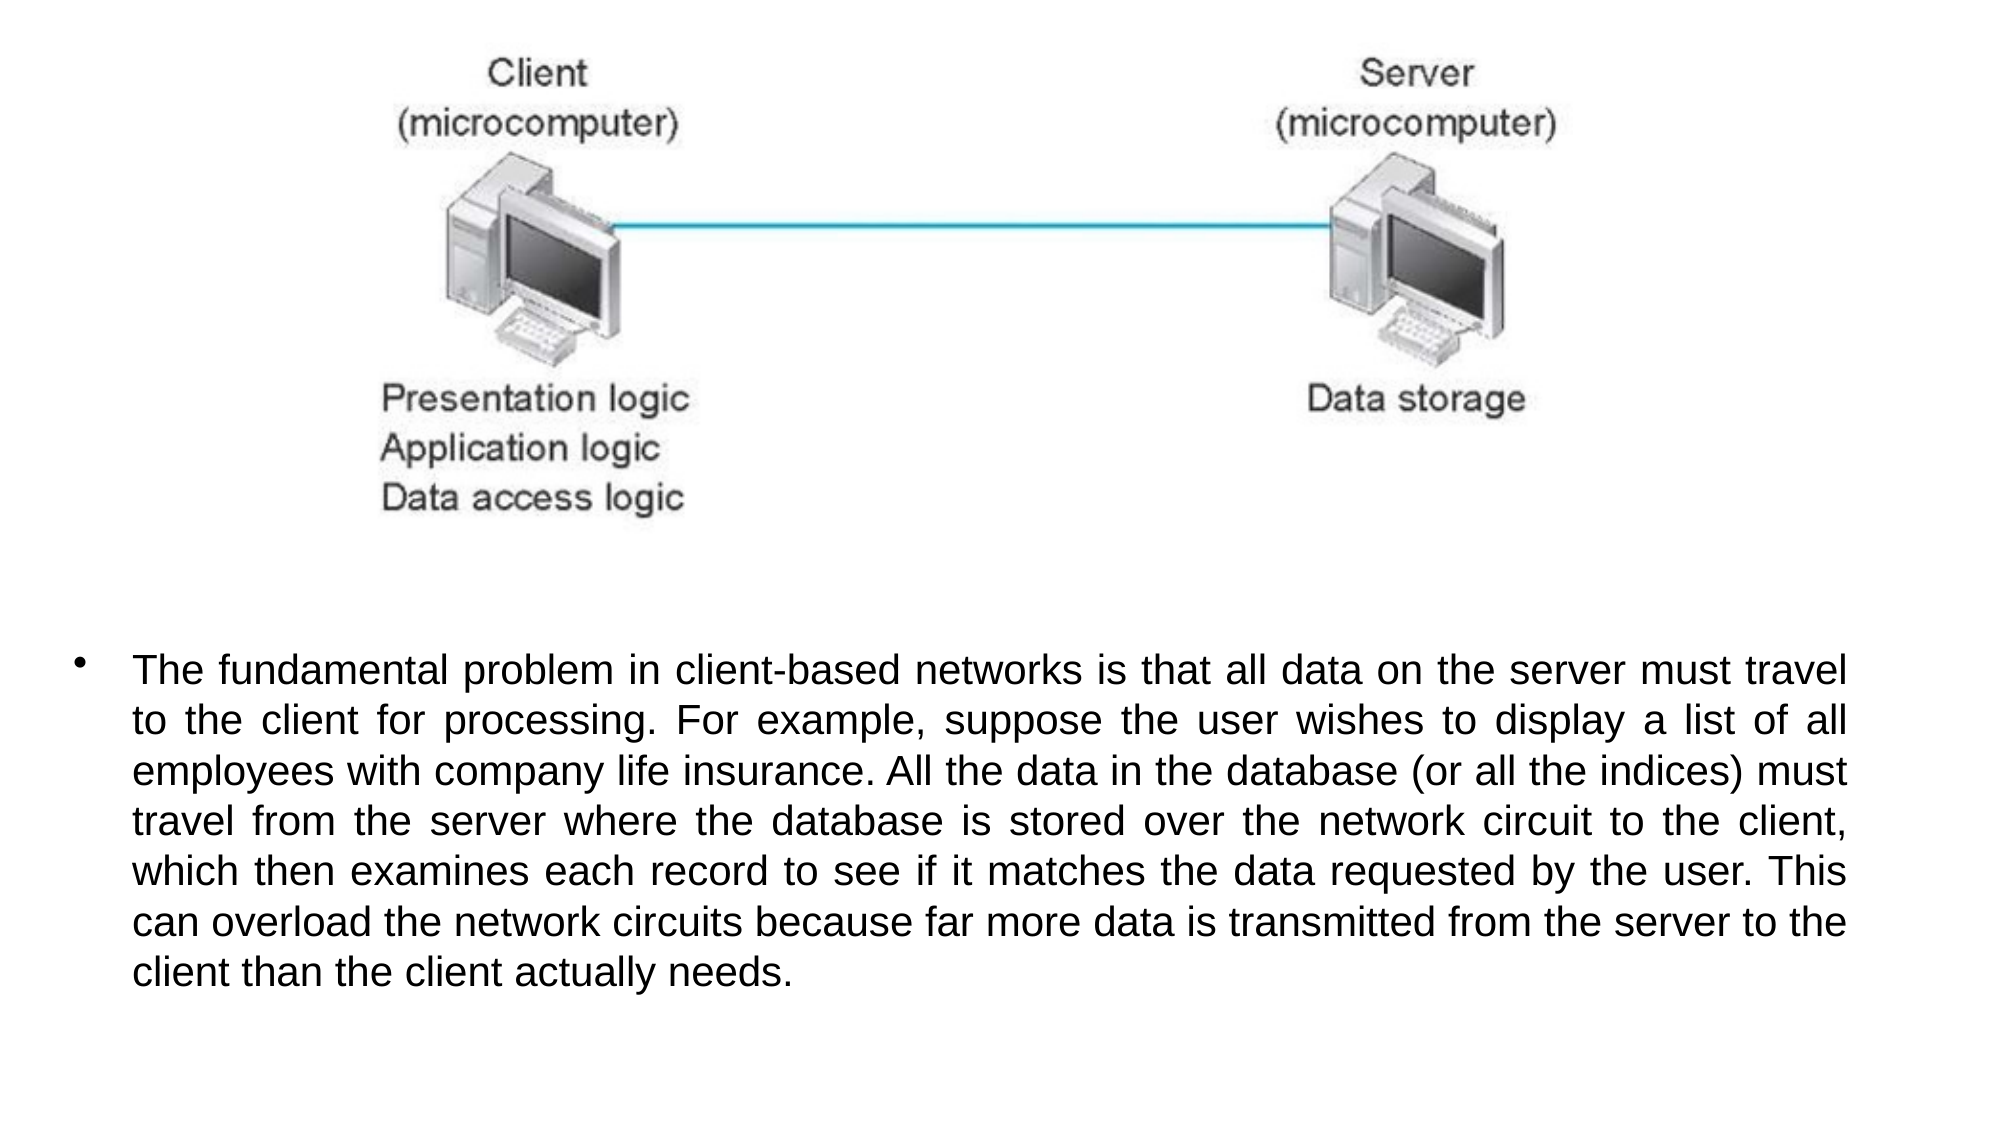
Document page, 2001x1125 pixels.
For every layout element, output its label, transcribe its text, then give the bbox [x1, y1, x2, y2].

picture [348, 0, 1573, 547]
list The fundamental problem in client-based networks is that all data on the server must travel to the client for processing. For example, suppose the user wishes to display a list of all employees with company life insurance. All the data in the database (or all the indices) must travel from the server where the database is stored over the network circuit to the client, which then examines each record to see if it matches the data requested by the user. This can overload the network circuits because far more data is transmitted from the server to the client than the client actually needs. [58, 46, 1863, 1014]
